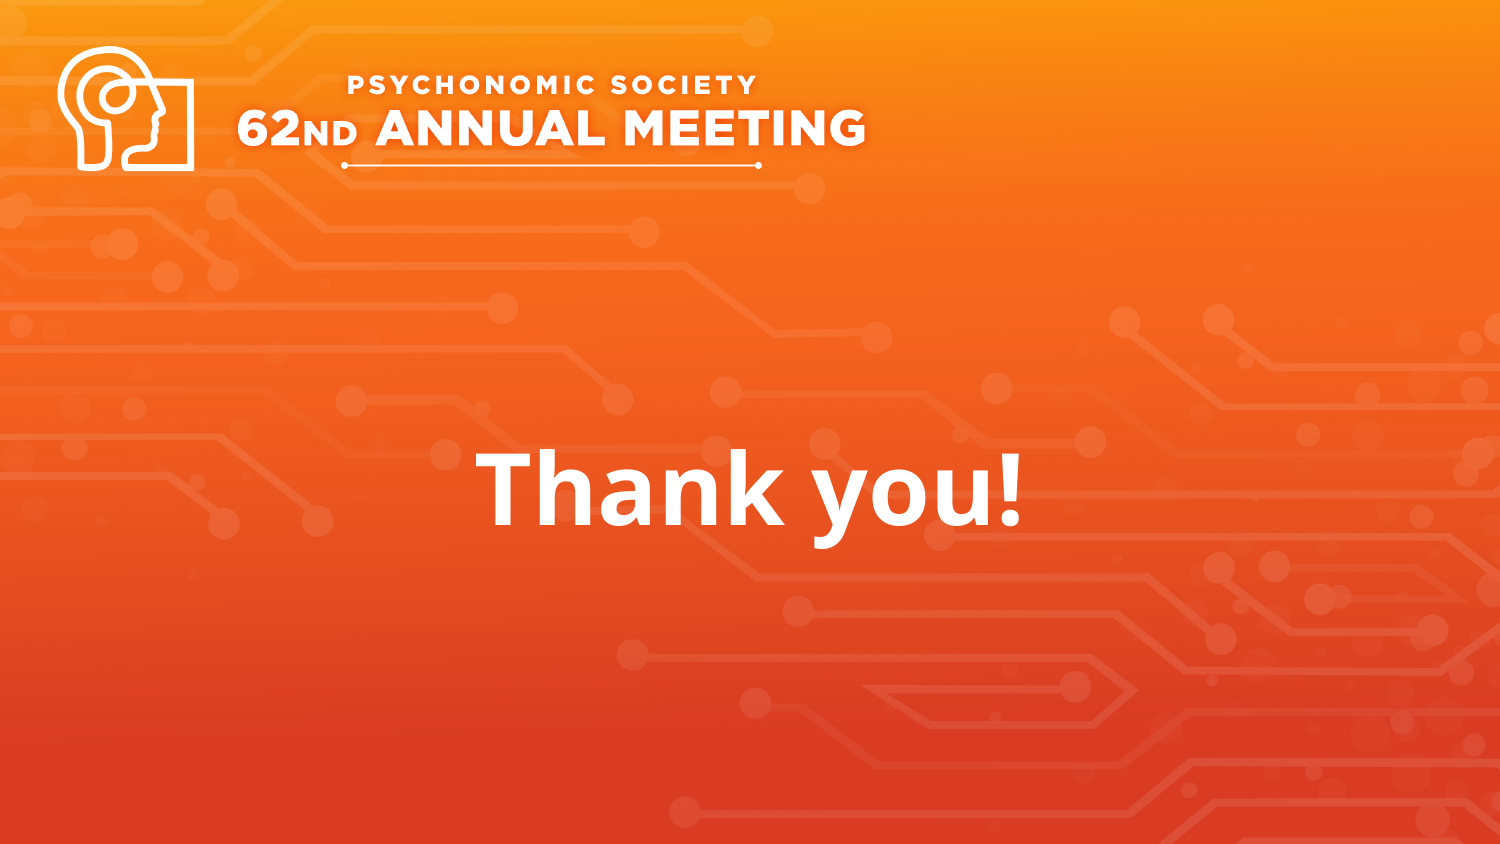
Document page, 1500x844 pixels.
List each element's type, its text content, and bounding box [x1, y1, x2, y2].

title Thank you! [187, 286, 1313, 555]
picture [0, 0, 1500, 844]
